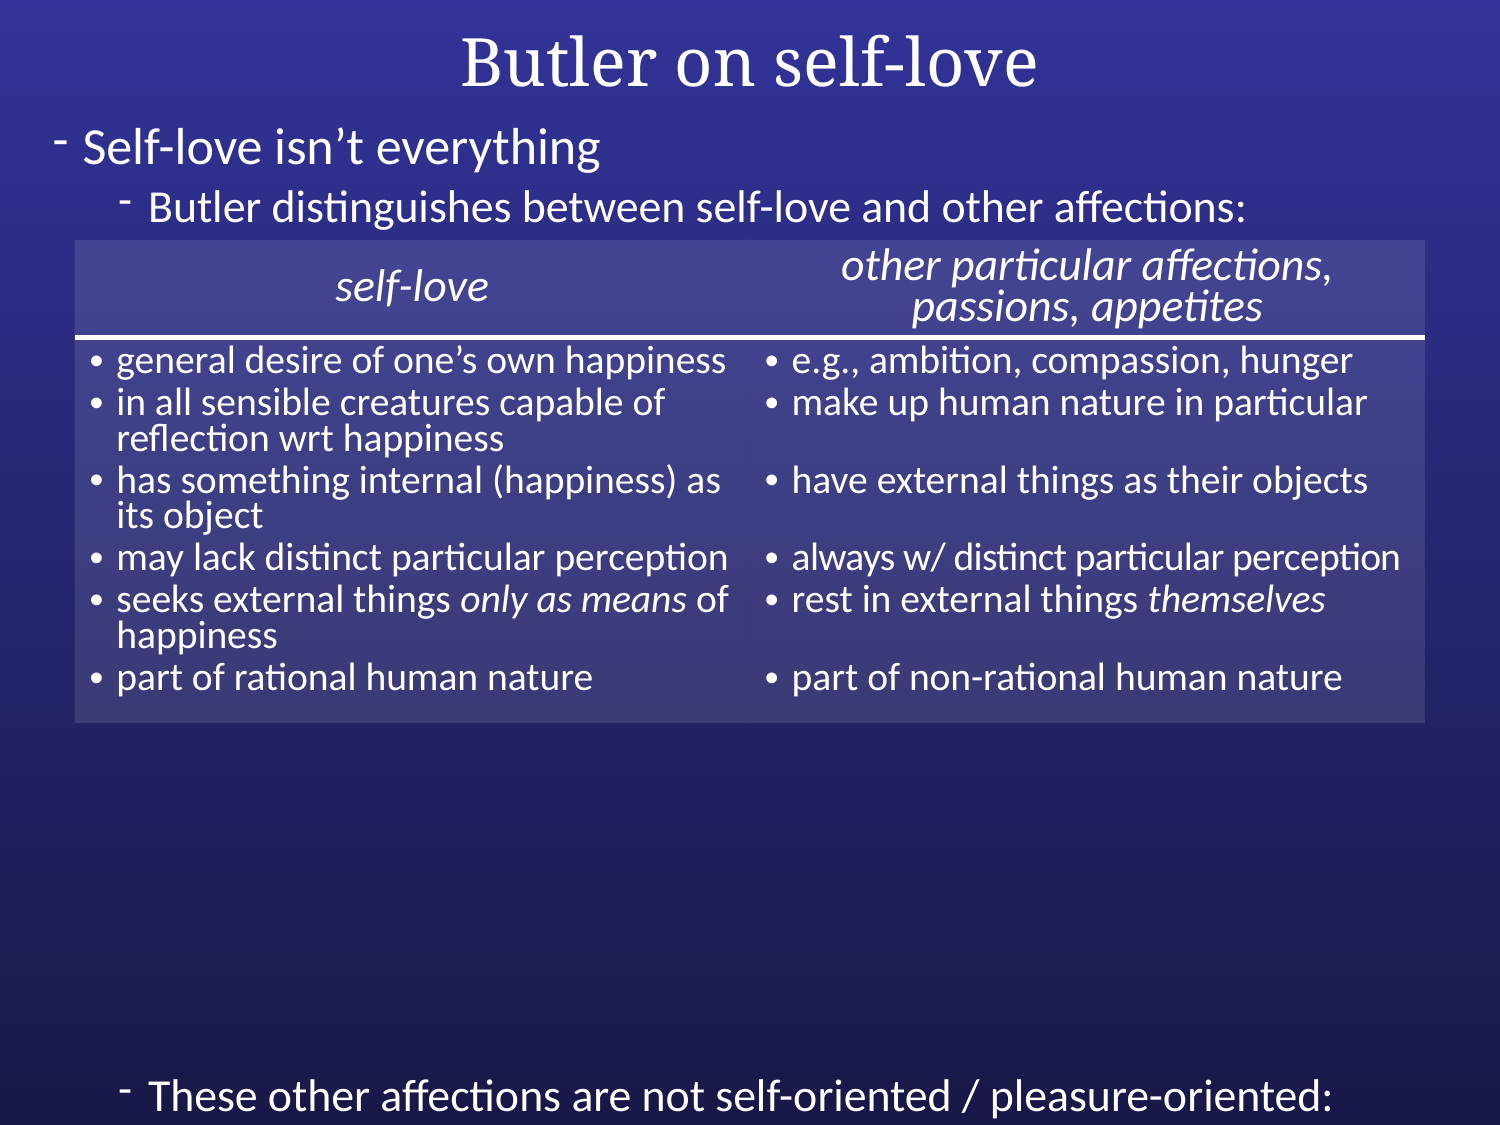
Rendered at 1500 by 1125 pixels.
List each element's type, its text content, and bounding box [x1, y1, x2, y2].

title Butler on self-love [75, 0, 1425, 112]
table_cell have external things as their objects [750, 465, 1425, 542]
table_cell e.g., ambition, compassion, hunger make up human nature in particular [750, 340, 1425, 465]
table_header other particular affections, passions, appetites [750, 240, 1425, 335]
list Self-love isn’t everything Butler distinguishes between self-love and other affections: These other affections are not self-oriented / pleasure-oriented: Each is for some external thing, not for the pleasure arising from it. Hunger is for the food itself, not for the pleasure from eating it. Without there already being some suitableness between hunger and food, eating the food wouldn’t bring me pleasure. [37, 112, 1463, 875]
table_cell has something internal (happiness) as its object [75, 465, 750, 542]
table_header self-love [75, 240, 750, 335]
table_cell always w/ distinct particular perception rest in external things themselves [750, 542, 1425, 662]
table_cell may lack distinct particular perception seeks external things only as means of happiness [75, 542, 750, 662]
table_cell part of rational human nature [75, 662, 750, 723]
table_cell part of non-rational human nature [750, 662, 1425, 723]
table_cell general desire of one’s own happiness in all sensible creatures capable of reflection wrt happiness [75, 340, 750, 465]
